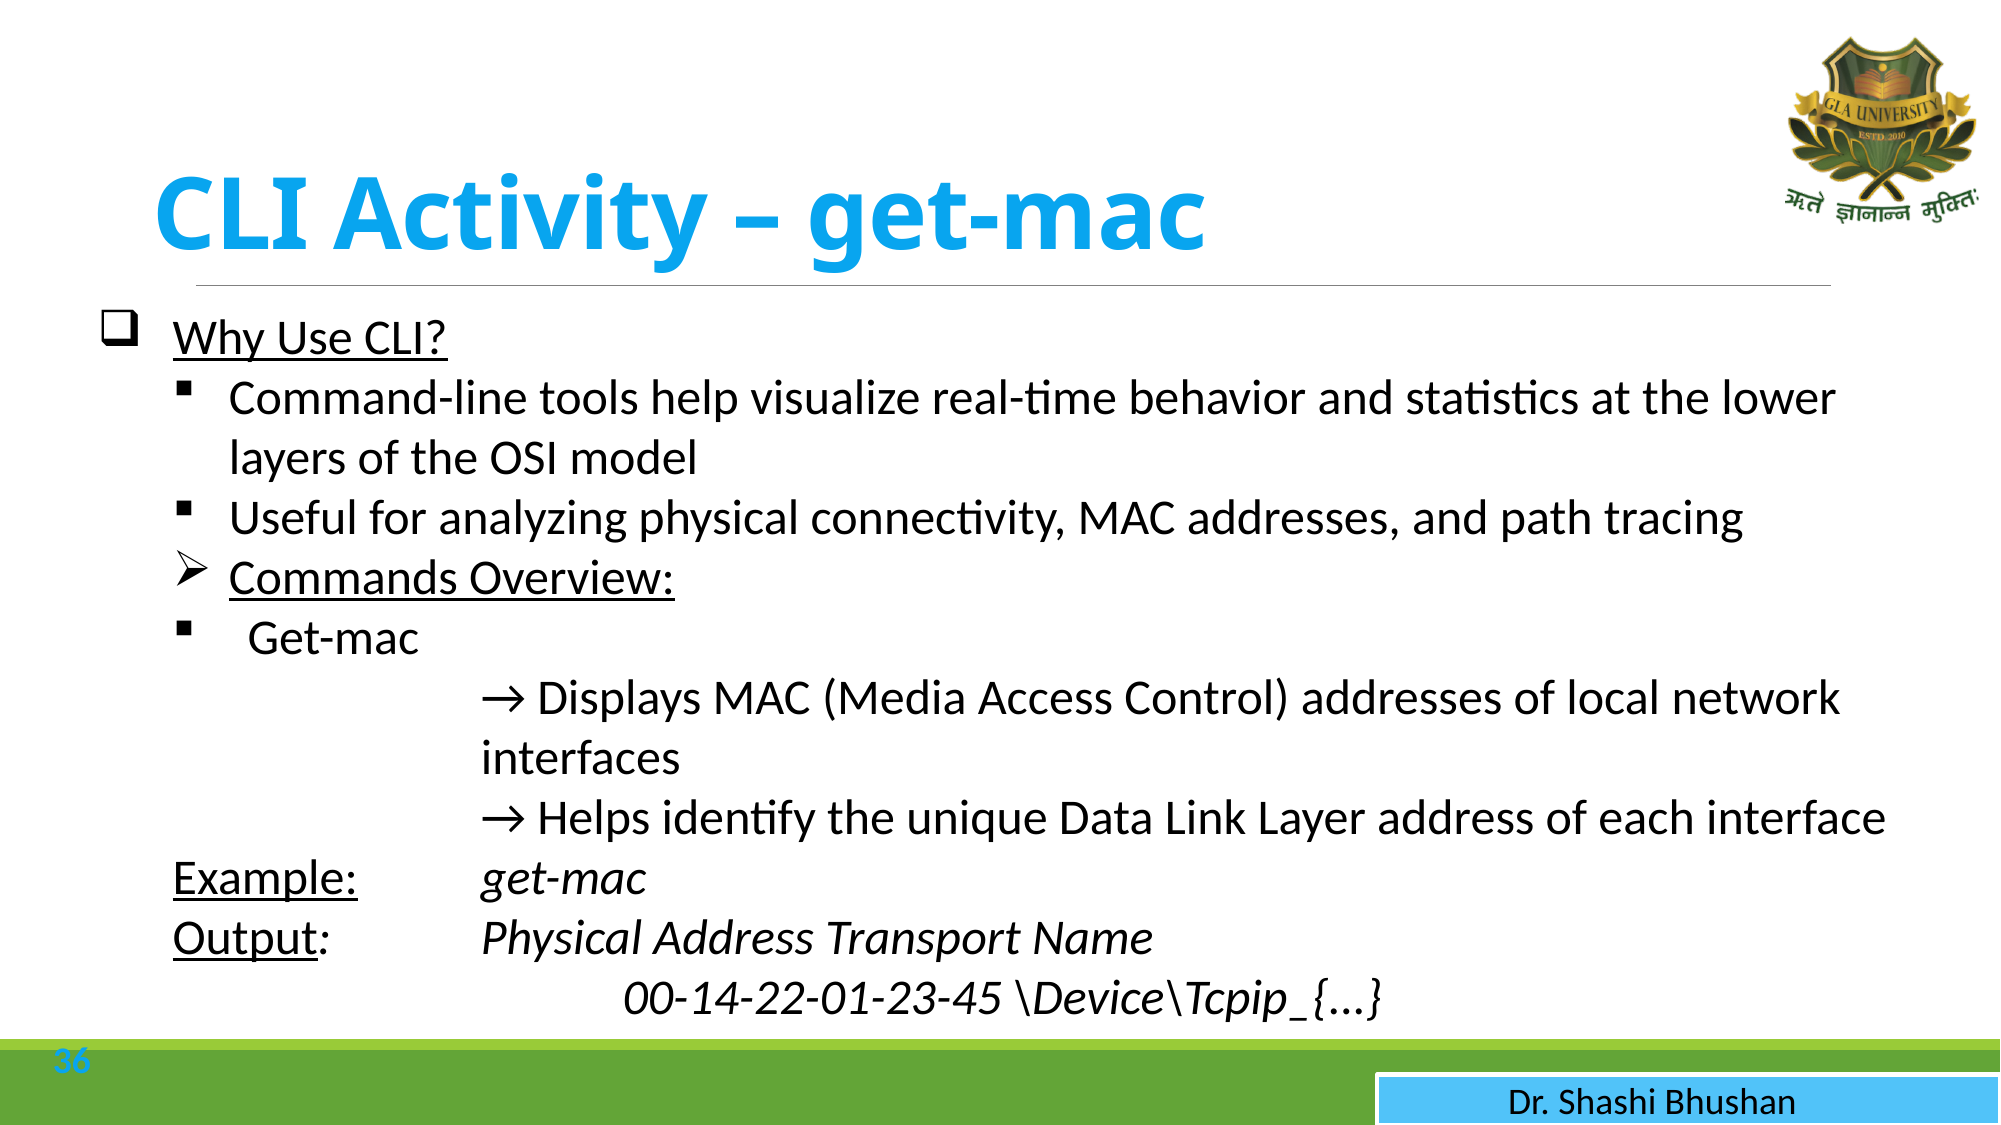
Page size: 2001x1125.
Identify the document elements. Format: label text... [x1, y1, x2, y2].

picture [1784, 35, 1979, 224]
title CLI Activity – get-mac [137, 59, 1754, 278]
text_box [1929, 1072, 2000, 1125]
text_box Why Use CLI? Command-line tools help visualize real-time behavior and statistics at the lower layers of the OSI model Useful for analyzing physical connectivity, MAC addresses, and path tracing Commands Overview: Get-mac → Displays MAC (Media Access Control) addresses of local network interfaces → Helps identify the unique Data Link Layer address of each interface Example: get-mac Output: Physical Address Transport Name 00-14-22-01-23-45 \Device\Tcpip_{...} [82, 296, 1918, 1032]
text_box Dr. Shashi Bhushan [1377, 1069, 1929, 1125]
text_box 36 [30, 1019, 113, 1097]
